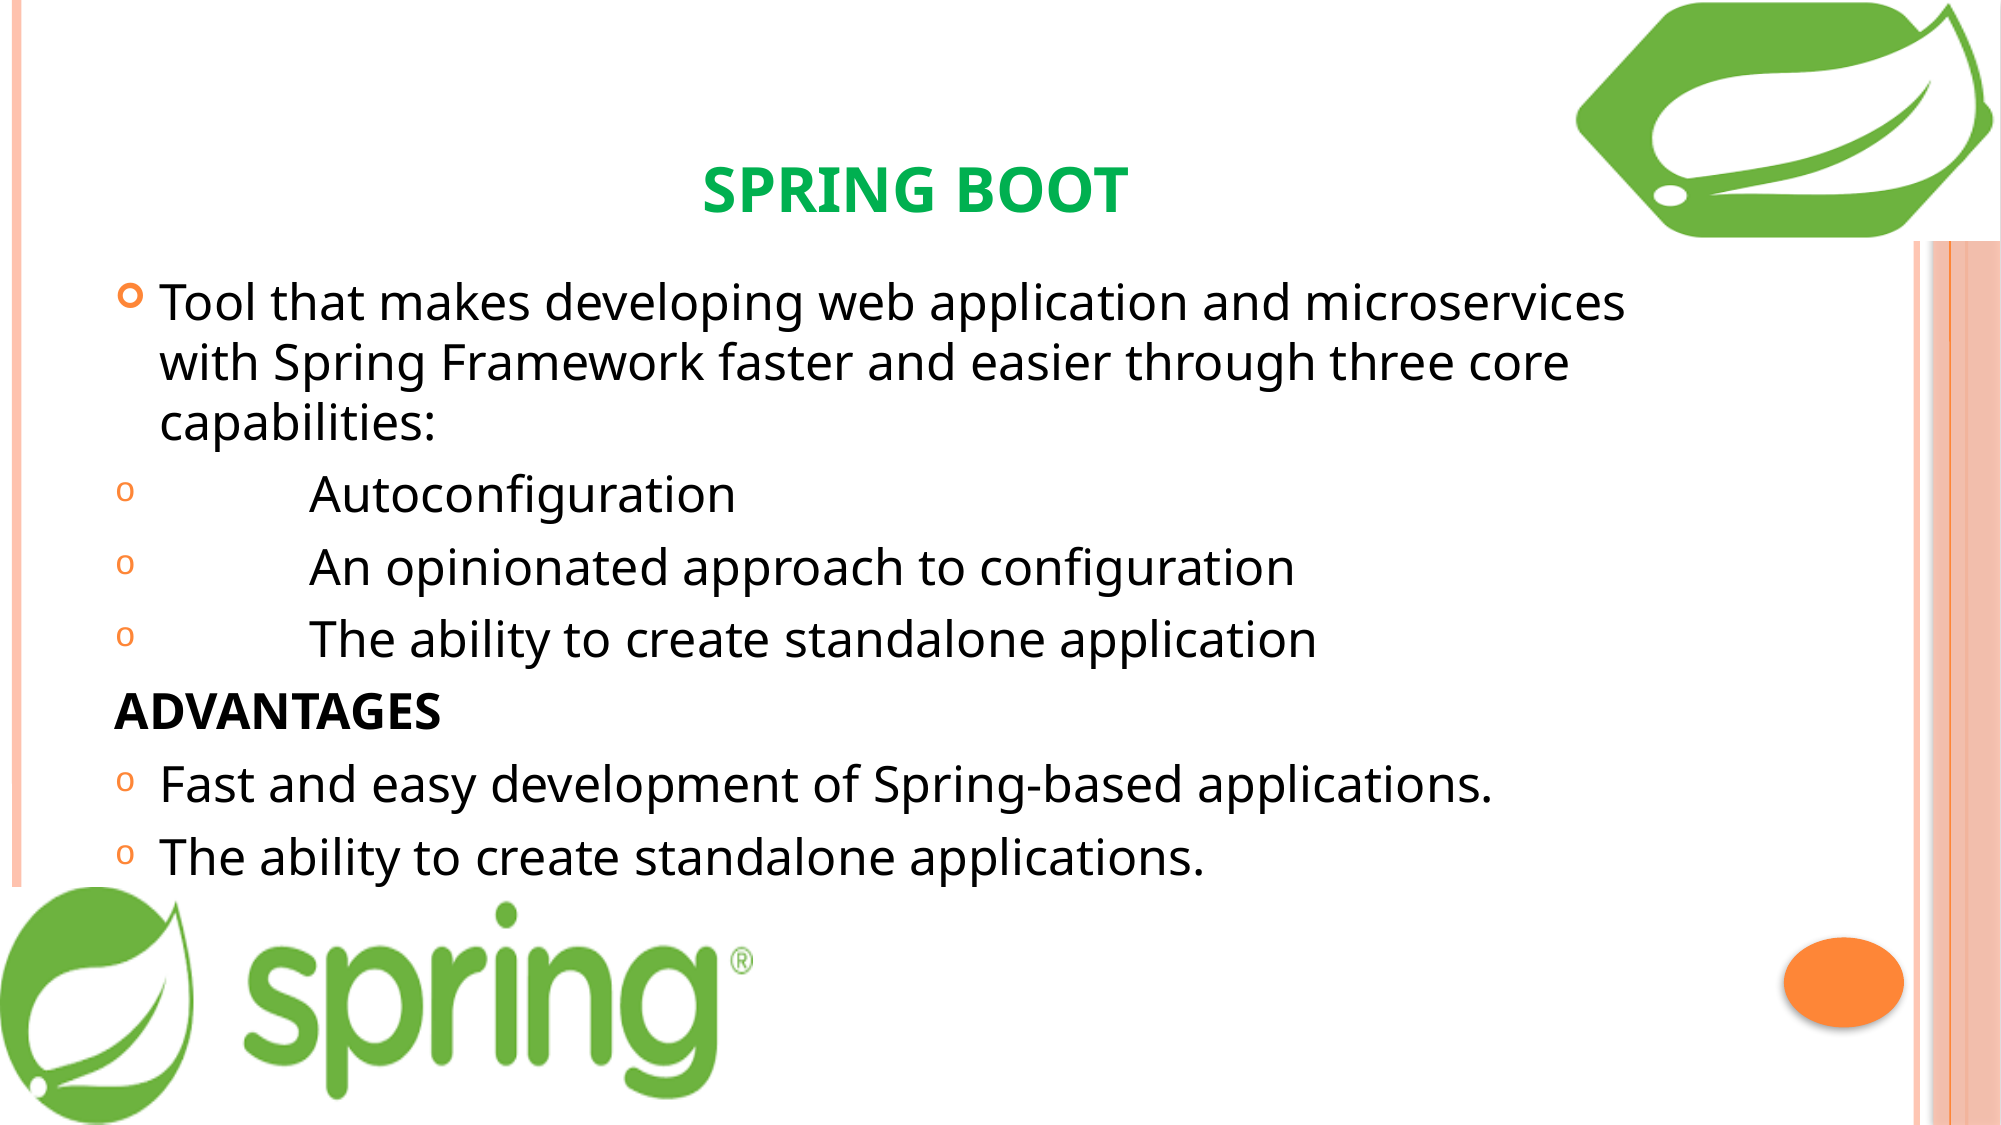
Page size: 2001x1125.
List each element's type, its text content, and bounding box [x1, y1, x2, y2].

title SPRING BOOT [99, 45, 1565, 233]
list Tool that makes developing web application and microservices with Spring Framework faster and easier through three core capabilities: Autoconfiguration An opinionated approach to configuration The ability to create standalone application ADVANTAGES Fast and easy development of Spring-based applications. The ability to create standalone applications. [99, 262, 1734, 1062]
picture [1571, 0, 2000, 242]
picture [0, 887, 753, 1125]
